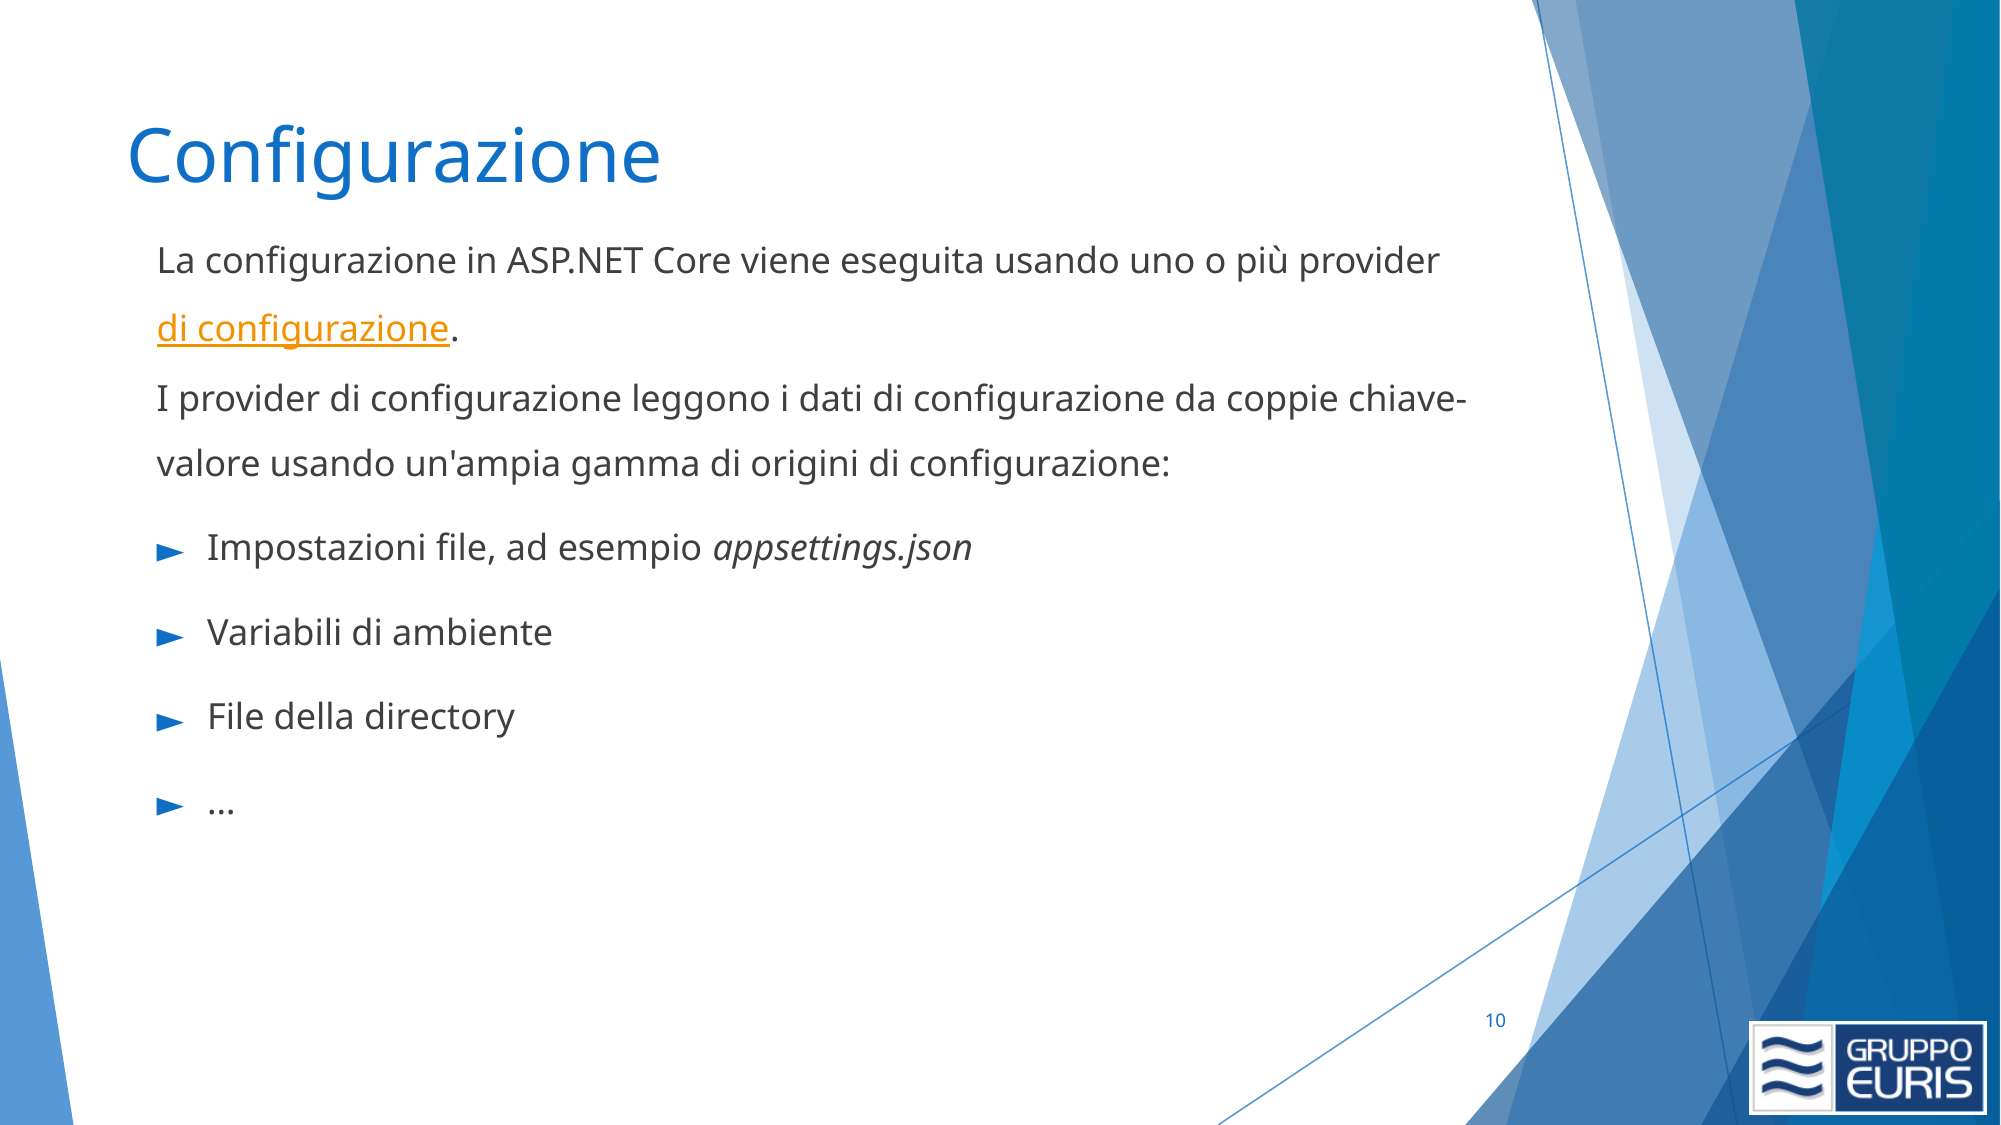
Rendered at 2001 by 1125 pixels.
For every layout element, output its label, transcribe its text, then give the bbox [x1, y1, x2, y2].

list La configurazione in ASP.NET Core viene eseguita usando uno o più provider di configurazione. I provider di configurazione leggono i dati di configurazione da coppie chiave-valore usando un'ampia gamma di origini di configurazione: Impostazioni file, ad esempio appsettings.json Variabili di ambiente File della directory … [120, 208, 1588, 1008]
title Configurazione [111, 99, 1522, 317]
slide_number 10 [1409, 991, 1522, 1051]
picture [1748, 1020, 1987, 1115]
